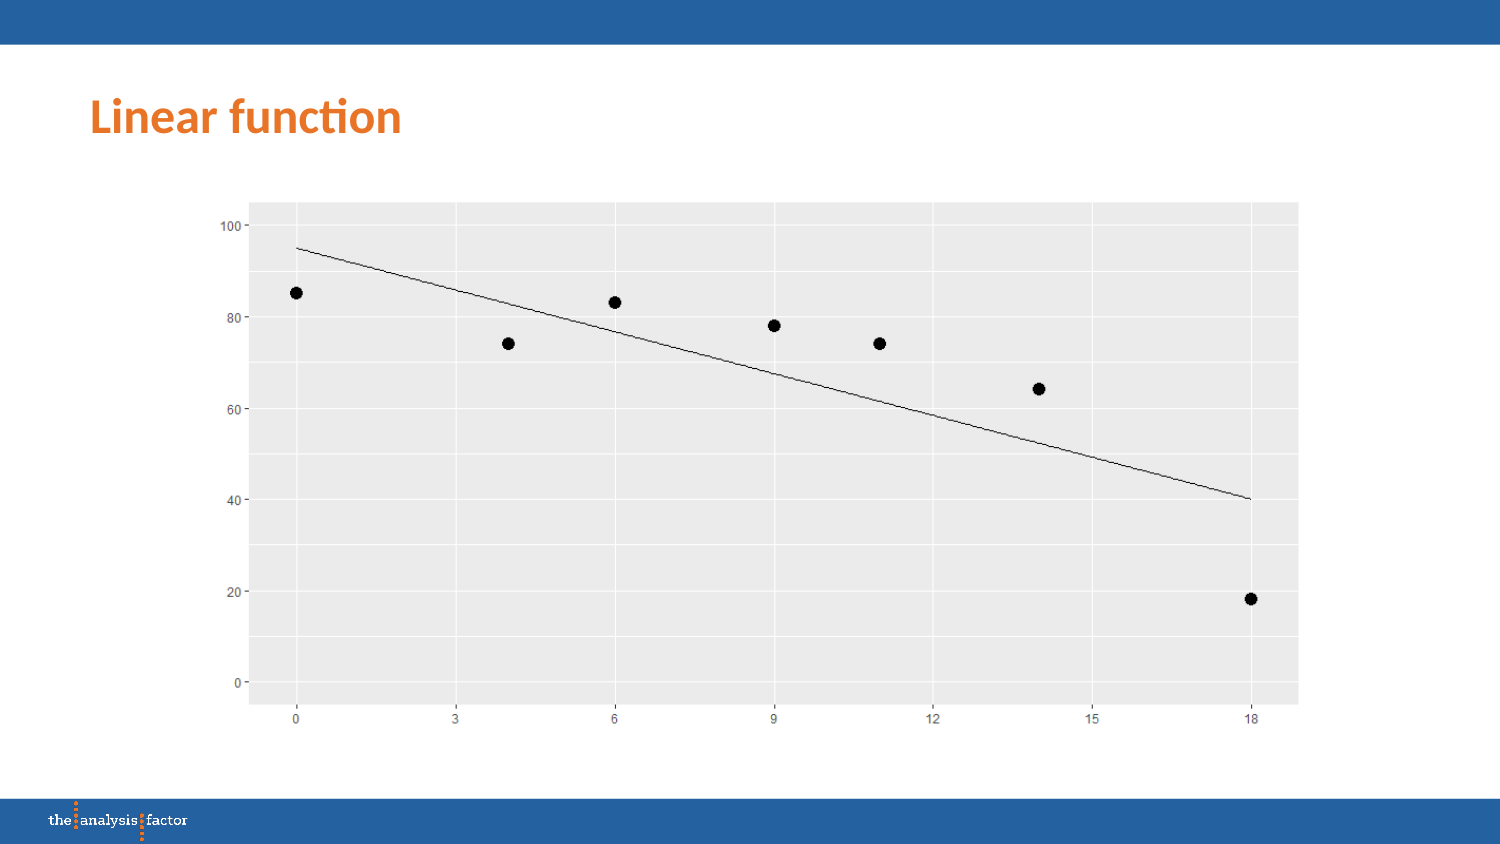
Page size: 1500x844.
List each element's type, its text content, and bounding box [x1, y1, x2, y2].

picture [193, 195, 1307, 753]
title Linear function [75, 43, 1425, 185]
picture [48, 801, 188, 842]
